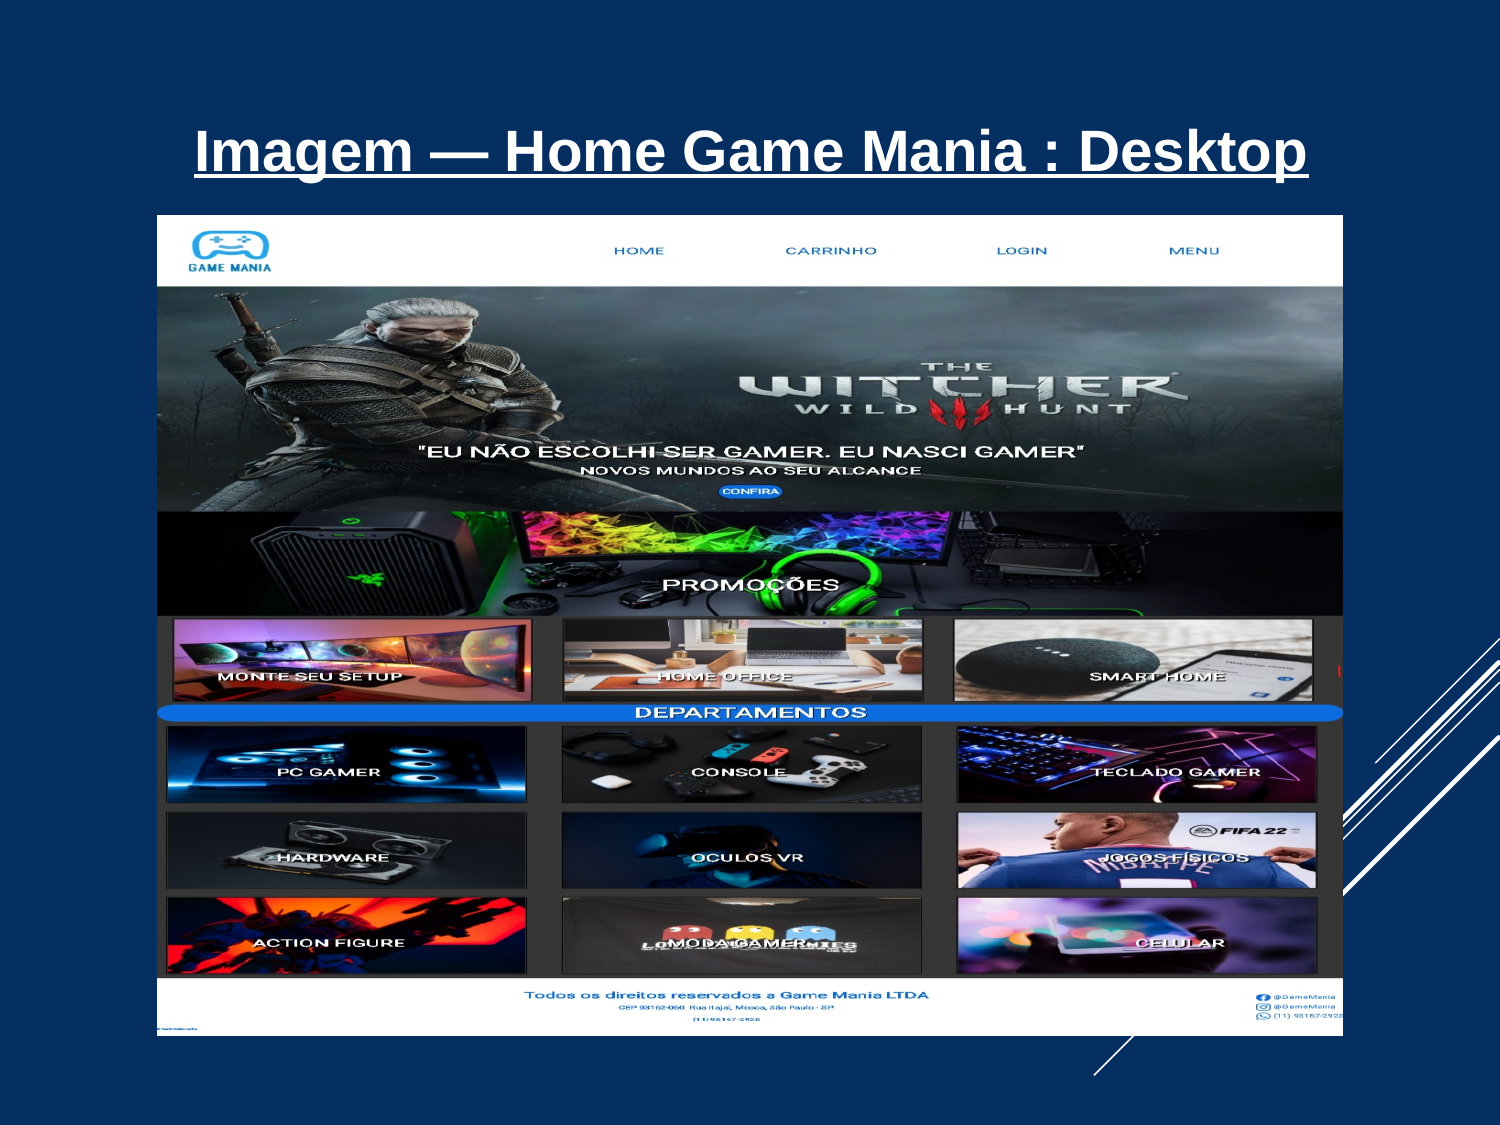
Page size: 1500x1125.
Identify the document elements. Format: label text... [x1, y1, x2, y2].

text_box Imagem — Home Game Mania : Desktop [46, 105, 1457, 191]
picture [157, 215, 1343, 1037]
